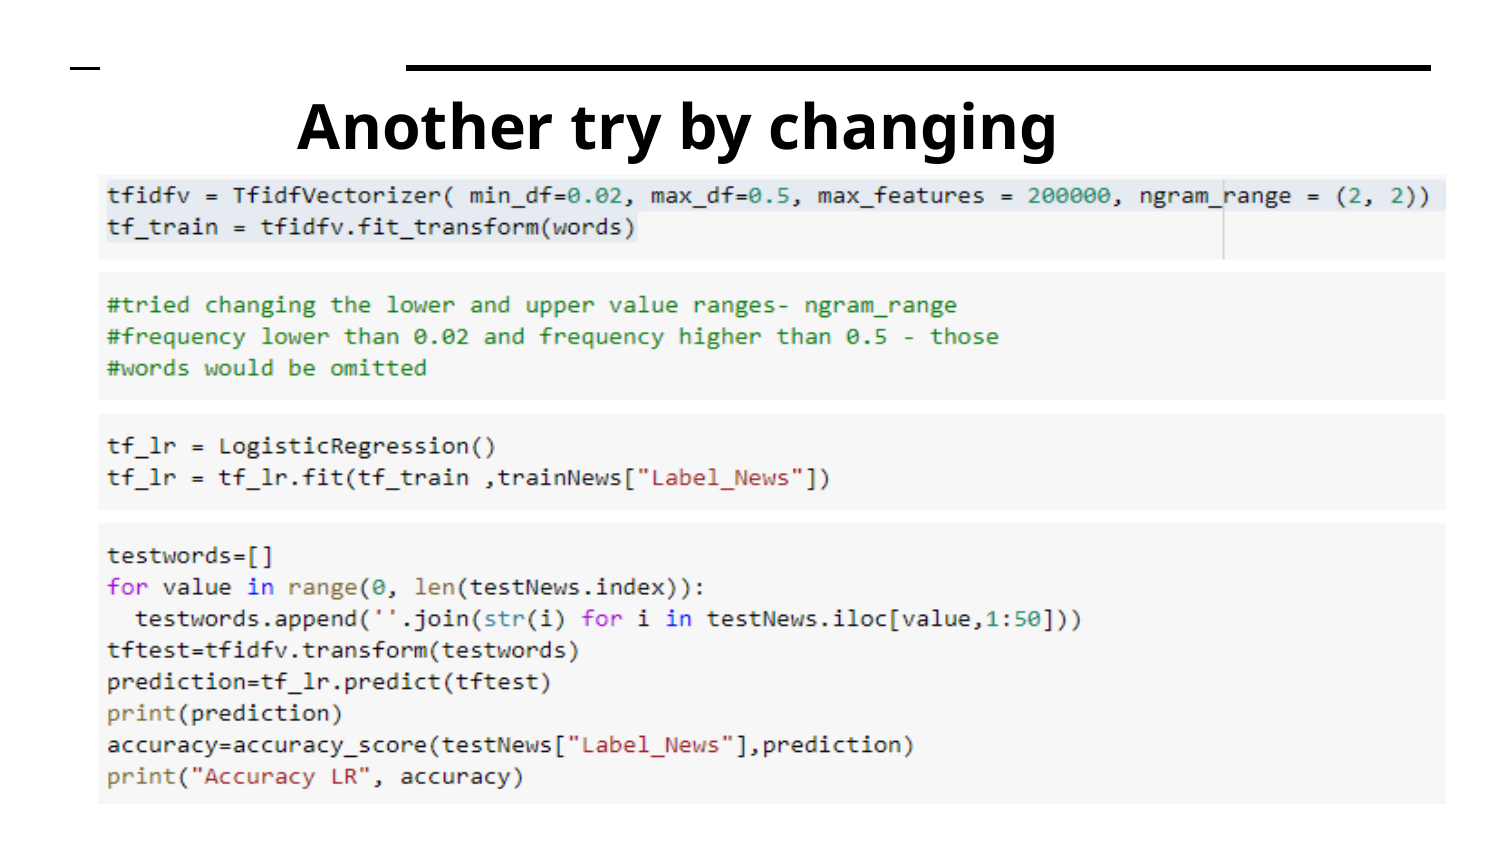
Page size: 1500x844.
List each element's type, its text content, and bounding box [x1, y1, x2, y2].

title Another try by changing parameters [282, 71, 1433, 174]
picture [97, 175, 1446, 805]
